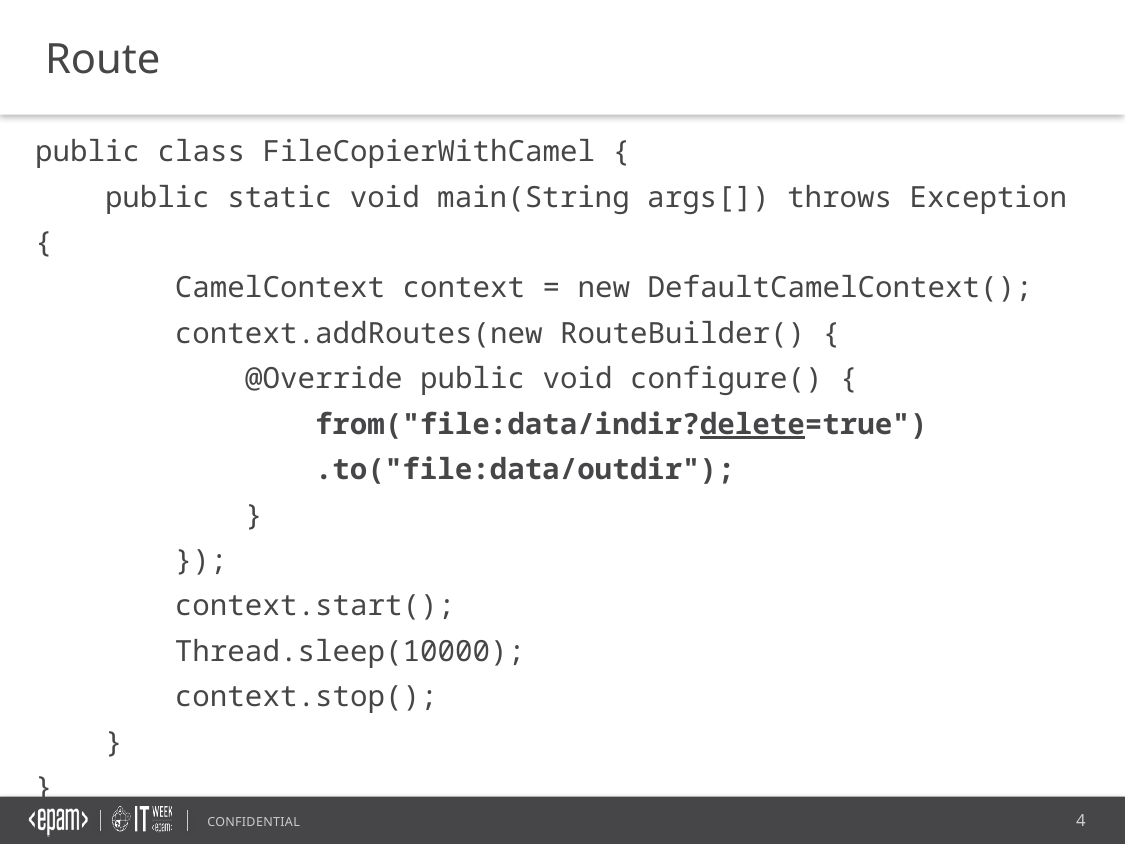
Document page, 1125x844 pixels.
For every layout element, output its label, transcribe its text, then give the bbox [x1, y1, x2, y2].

text_box public class FileCopierWithCamel { public static void main(String args[]) throws Exception { CamelContext context = new DefaultCamelContext(); context.addRoutes(new RouteBuilder() { @Override public void configure() { from("file:data/indir?delete=true") .to("file:data/outdir"); } }); context.start(); Thread.sleep(10000); context.stop(); } } [20, 114, 1105, 811]
picture [28, 811, 88, 837]
list Route [0, 0, 1125, 115]
